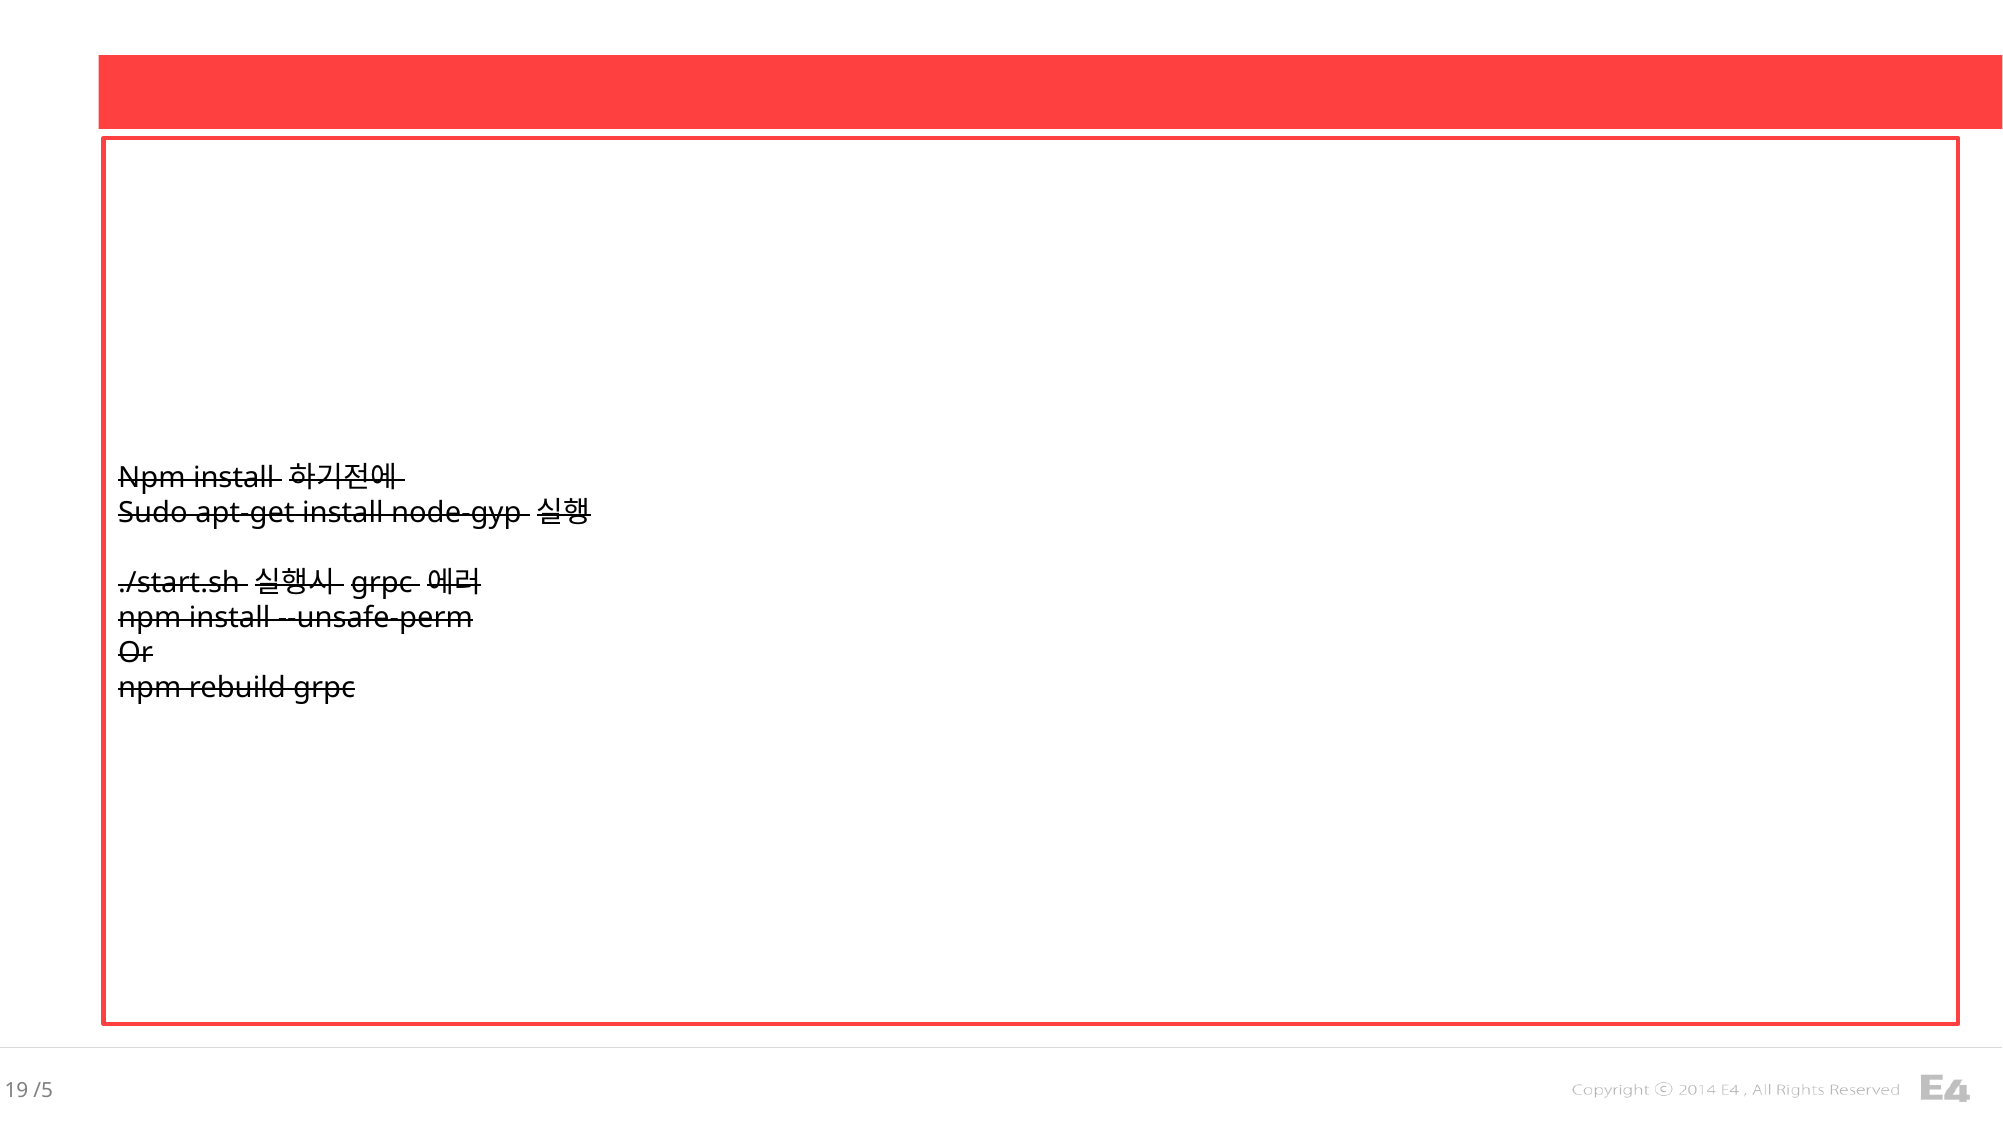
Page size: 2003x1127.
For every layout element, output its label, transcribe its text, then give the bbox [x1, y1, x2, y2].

text_box Npm install 하기전에 Sudo apt-get install node-gyp 실행 ./start.sh 실행시 grpc 에러 npm install --unsafe-perm Or npm rebuild grpc [101, 136, 1960, 1026]
picture [0, 1053, 2003, 1127]
